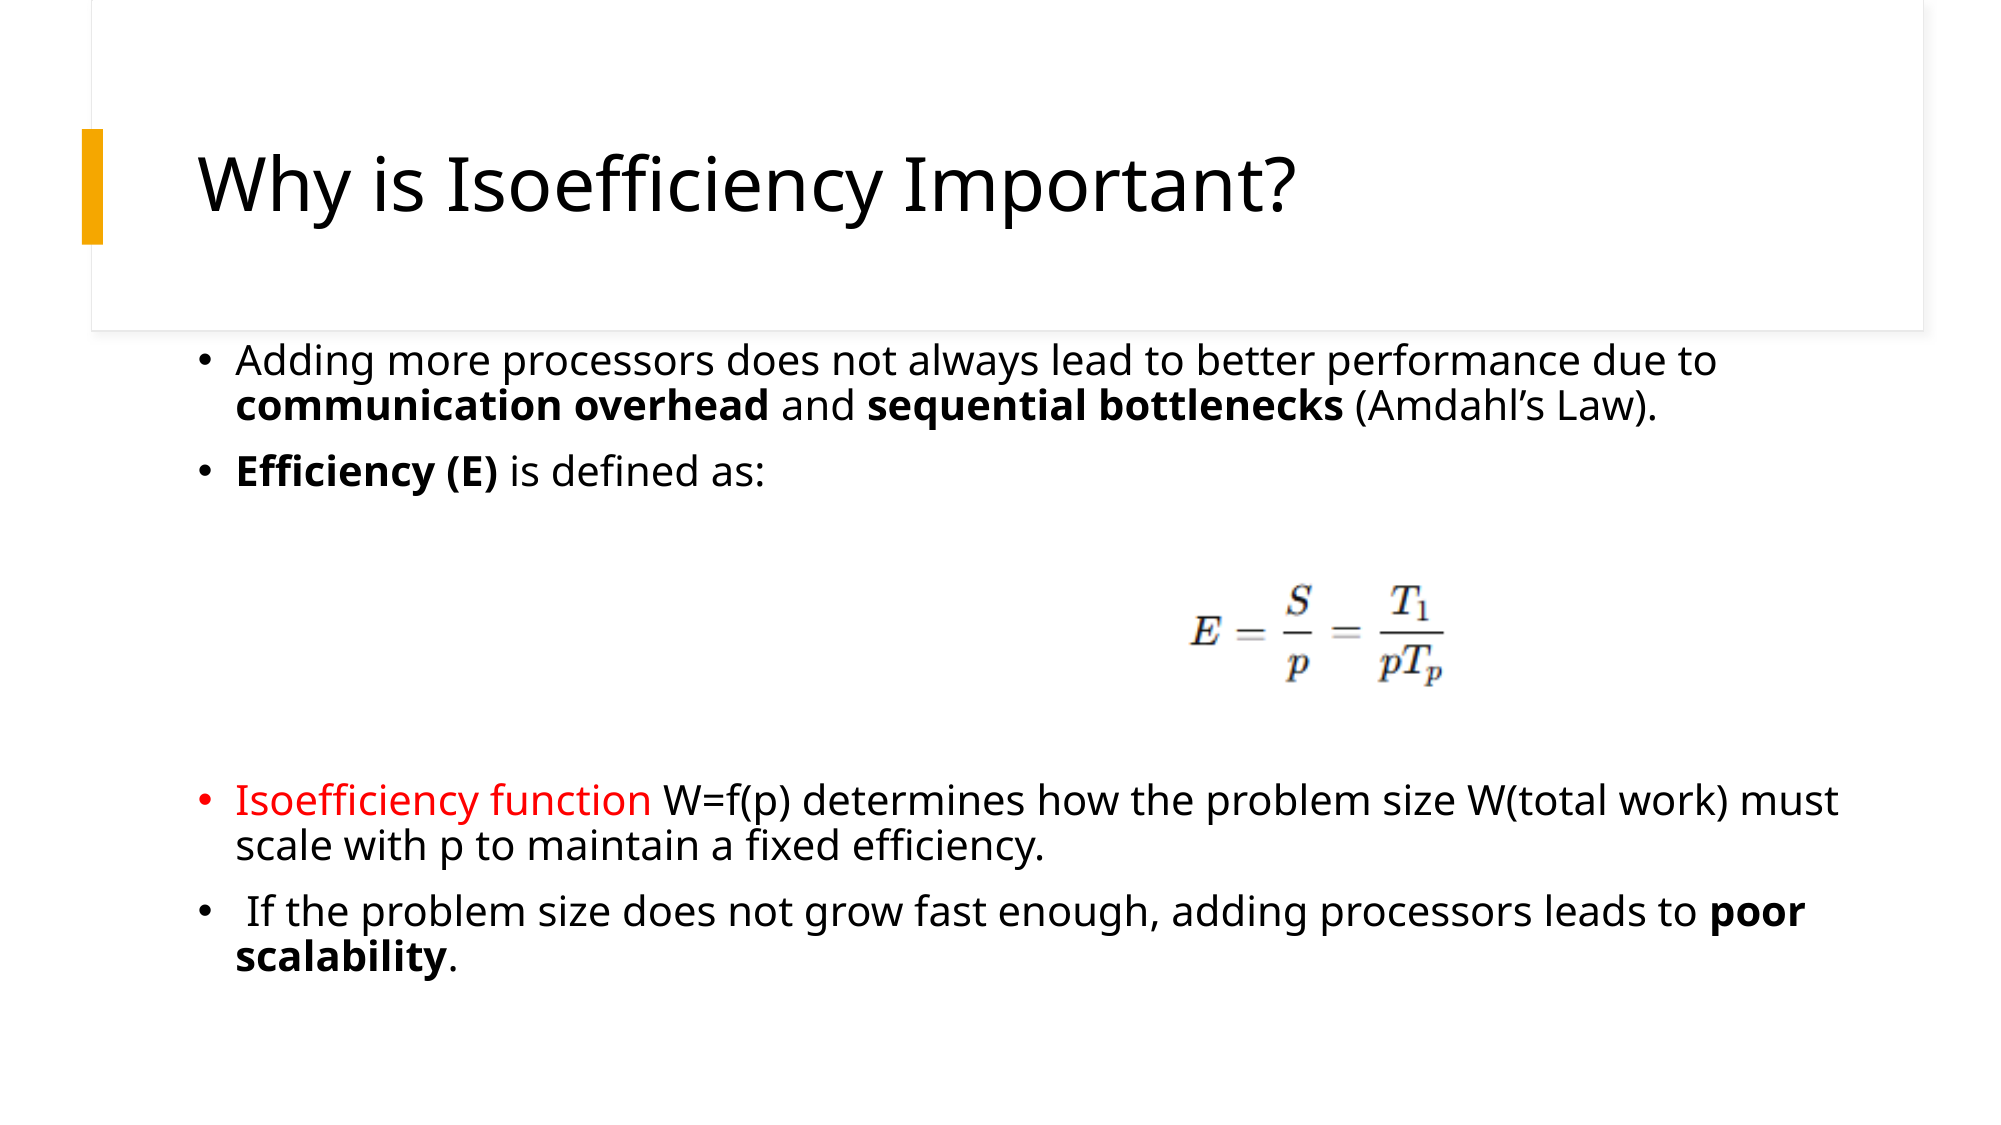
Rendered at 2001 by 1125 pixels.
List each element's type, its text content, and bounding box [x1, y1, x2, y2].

picture [1152, 538, 1541, 734]
title Why is Isoefficiency Important? [183, 90, 1851, 284]
list Adding more processors does not always lead to better performance due to communication overhead and sequential bottlenecks (Amdahl’s Law). Efficiency (E) is defined as: Isoefficiency function W=f(p) determines how the problem size W(total work) must scale with p to maintain a fixed efficiency. If the problem size does not grow fast enough, adding processors leads to poor scalability. [183, 331, 1894, 1024]
